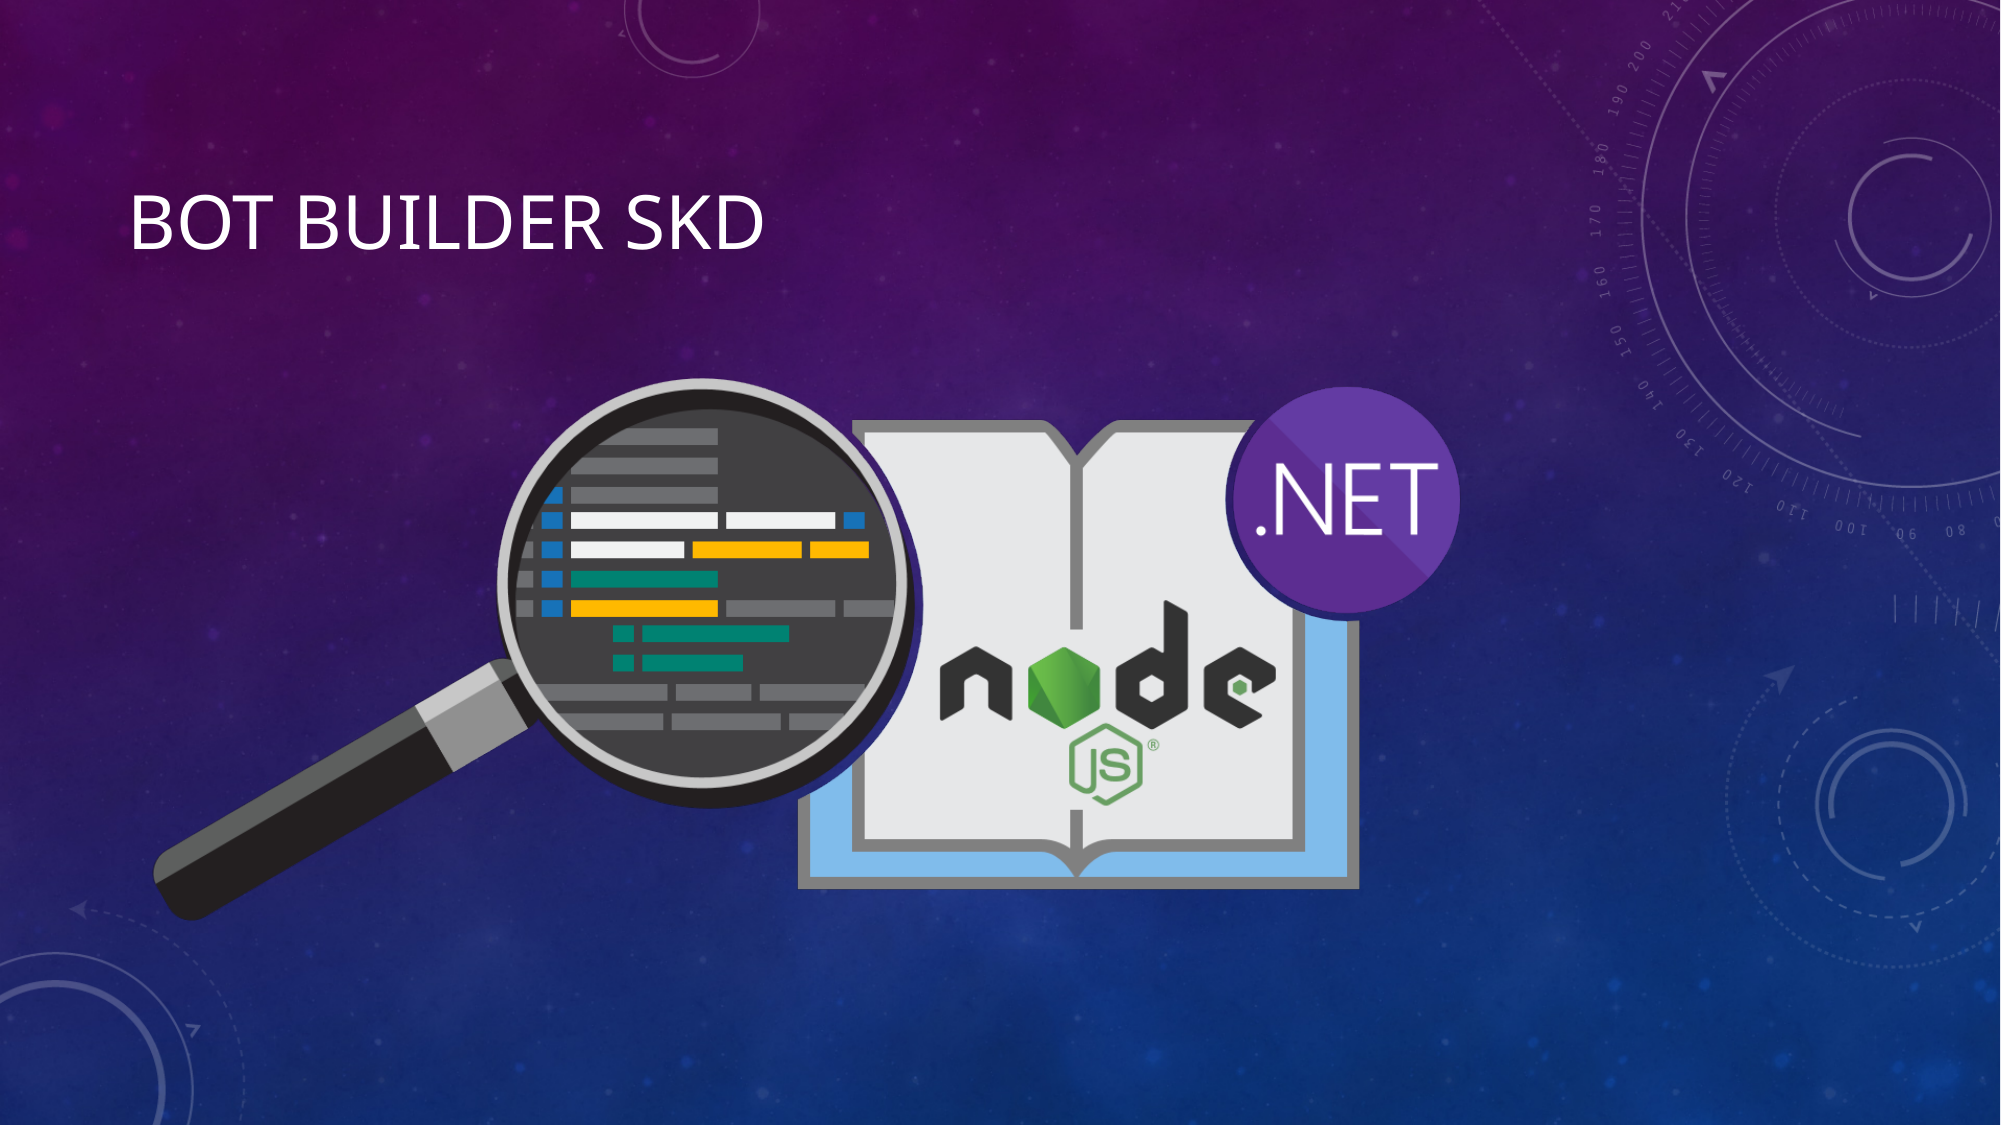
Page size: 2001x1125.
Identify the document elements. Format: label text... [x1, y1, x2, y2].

picture [0, 0, 2001, 1125]
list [112, 356, 1775, 945]
title Bot builder skd [112, 99, 1775, 339]
